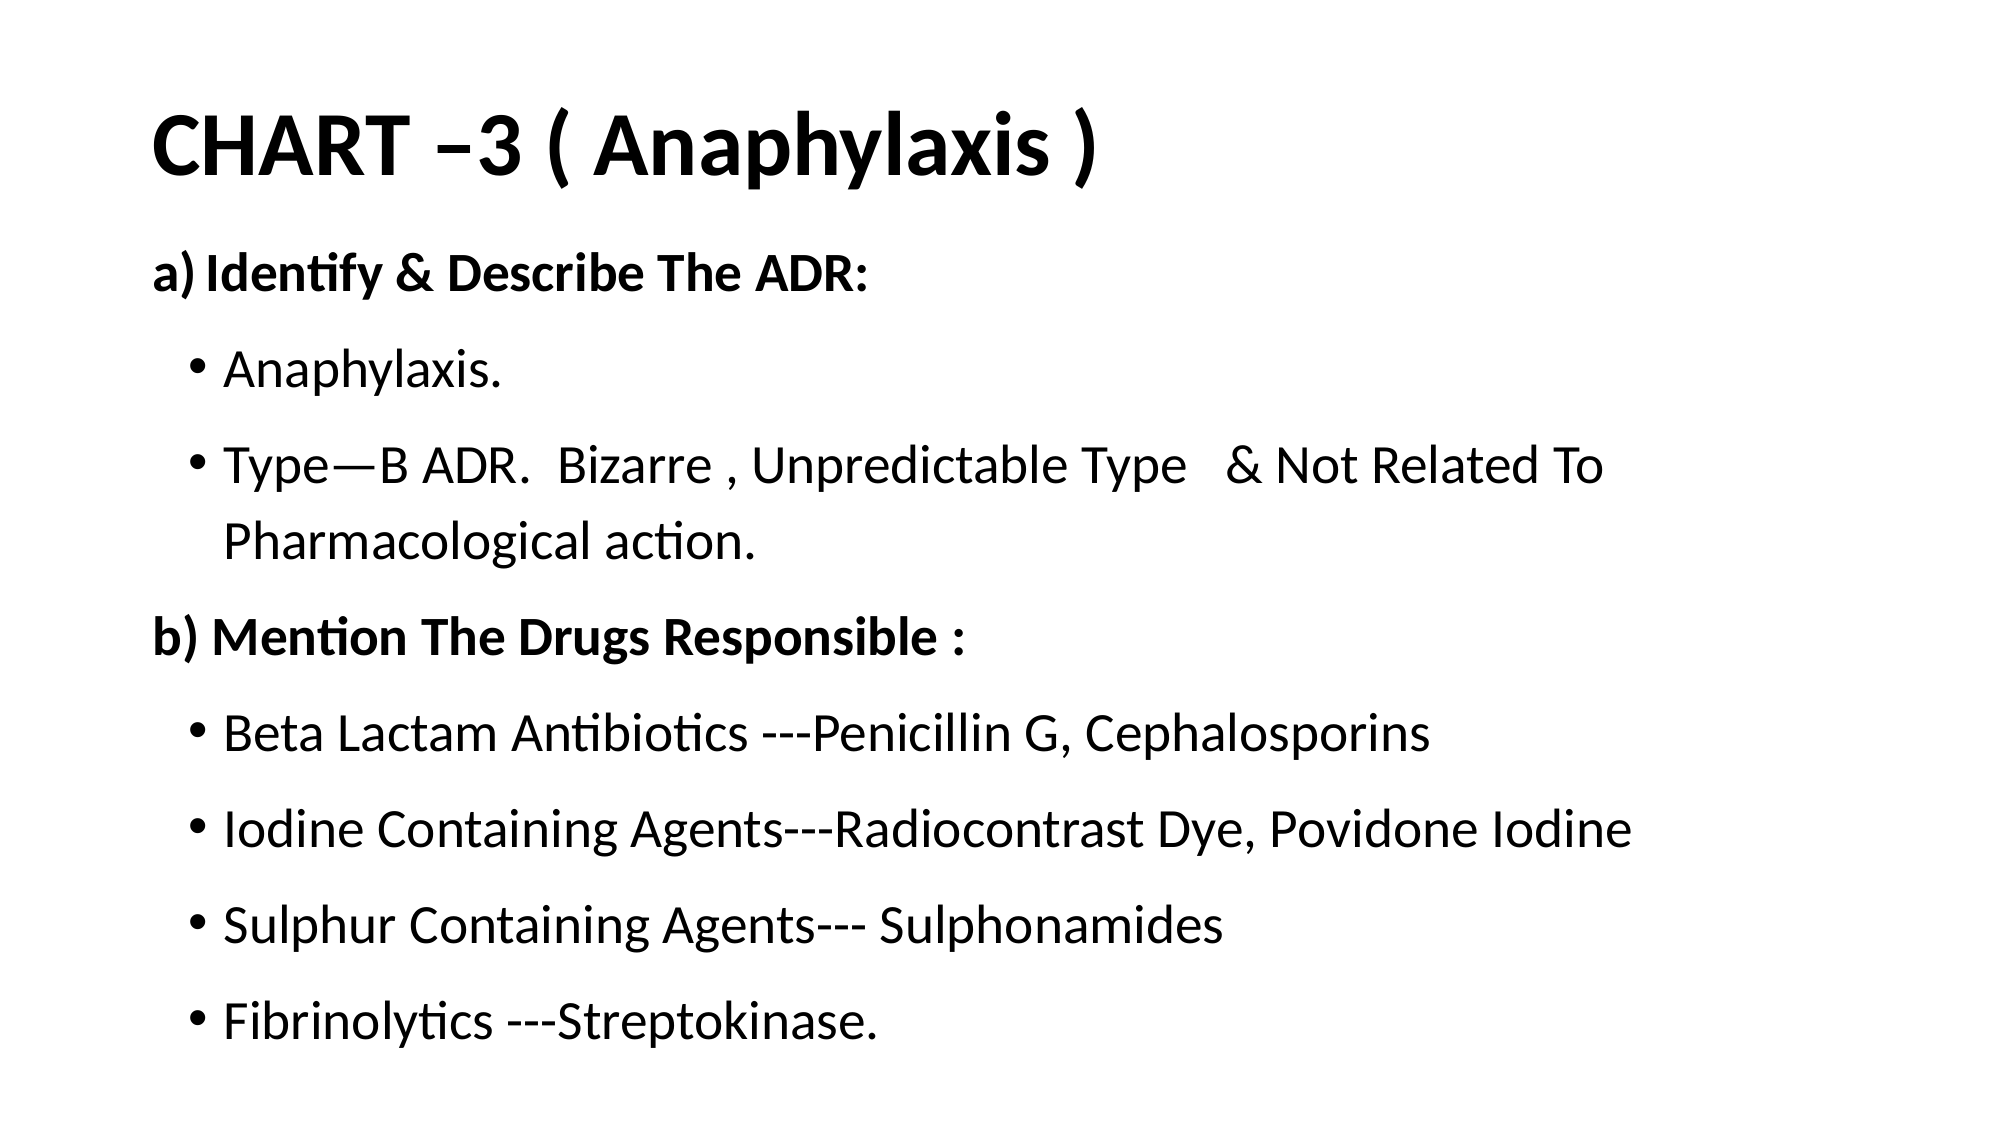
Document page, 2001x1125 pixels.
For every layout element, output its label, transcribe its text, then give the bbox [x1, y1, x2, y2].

list Identify & Describe The ADR: Anaphylaxis. Type—B ADR. Bizarre , Unpredictable Type & Not Related To Pharmacological action. b) Mention The Drugs Responsible : Beta Lactam Antibiotics ---Penicillin G, Cephalosporins Iodine Containing Agents---Radiocontrast Dye, Povidone Iodine Sulphur Containing Agents--- Sulphonamides Fibrinolytics ---Streptokinase. [137, 218, 1863, 1066]
title CHART –3 ( Anaphylaxis ) [137, 59, 1863, 218]
